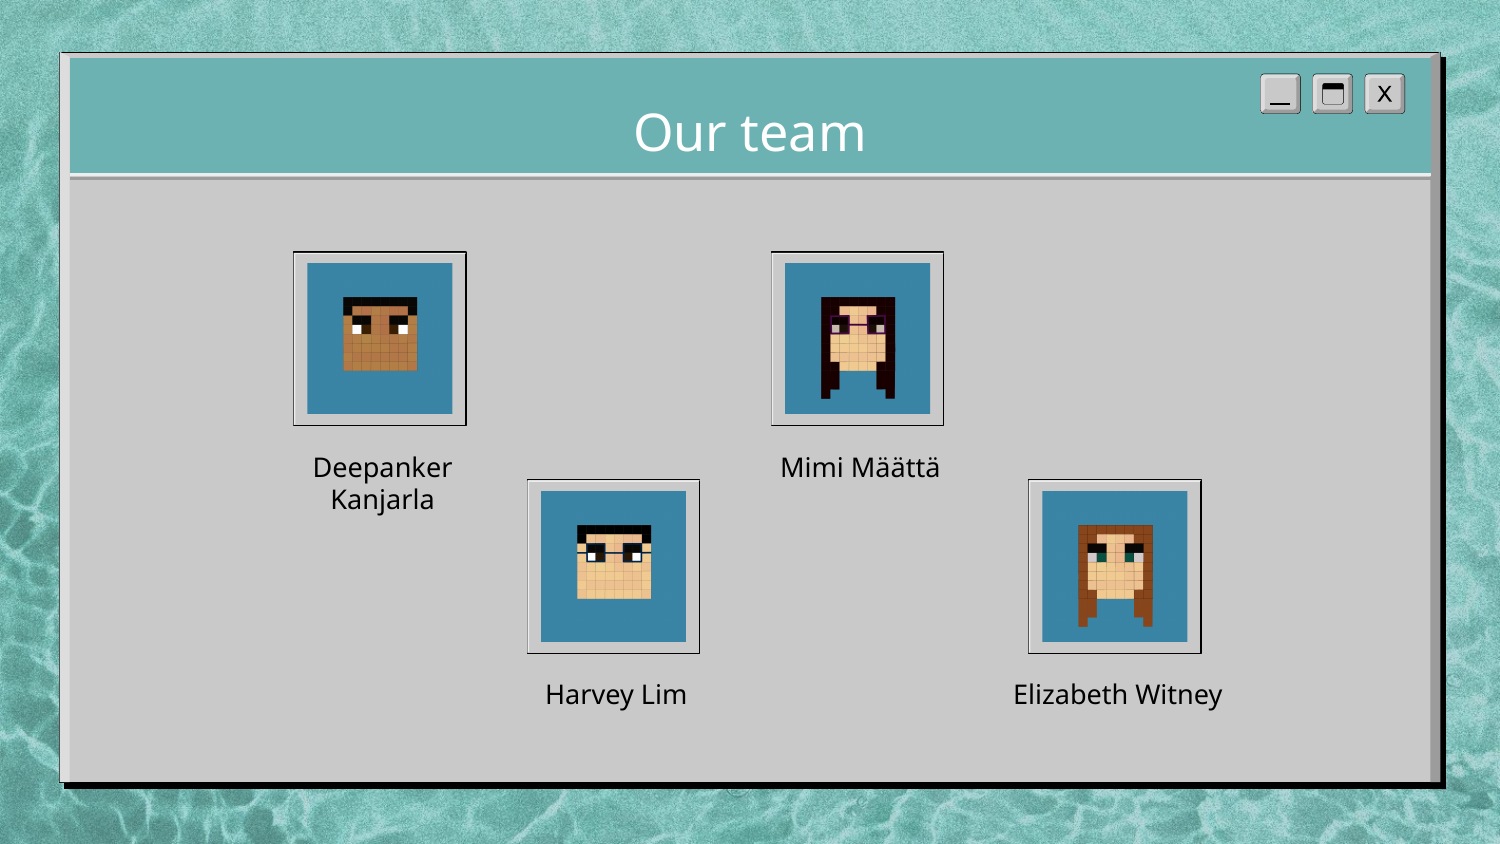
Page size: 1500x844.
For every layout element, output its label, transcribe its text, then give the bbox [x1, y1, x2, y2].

picture [307, 263, 453, 415]
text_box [69, 172, 1431, 181]
subtitle Deepanker Kanjarla [243, 435, 522, 480]
text_box [69, 57, 1431, 172]
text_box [1259, 73, 1406, 115]
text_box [771, 251, 945, 426]
title Our team [116, 84, 1383, 163]
picture [540, 490, 687, 642]
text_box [527, 479, 701, 654]
subtitle Elizabeth Witney [978, 662, 1257, 708]
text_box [1028, 479, 1202, 654]
picture [1042, 490, 1188, 642]
subtitle Harvey Lim [477, 662, 756, 708]
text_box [293, 251, 467, 426]
picture [784, 263, 931, 415]
subtitle Mimi Määttä [721, 435, 1000, 480]
